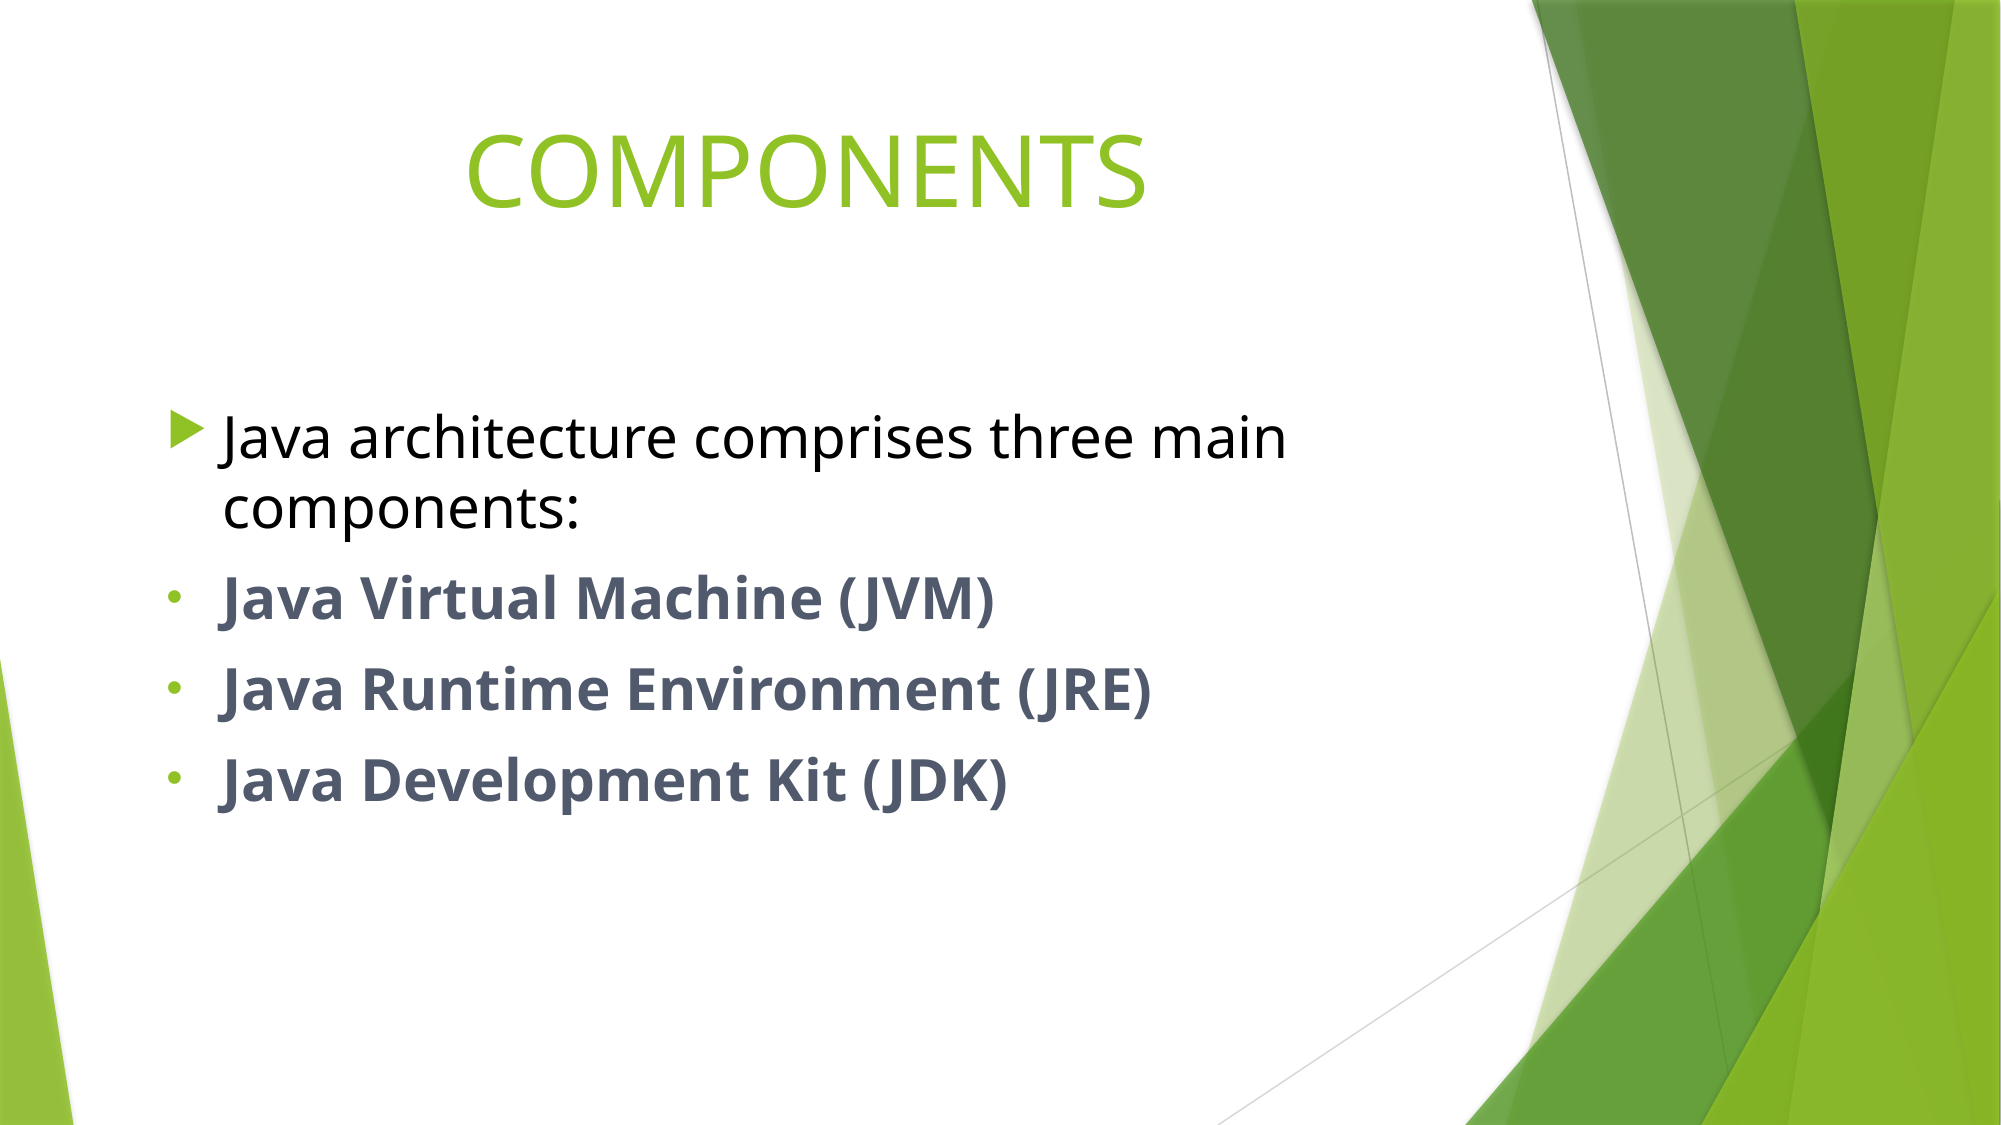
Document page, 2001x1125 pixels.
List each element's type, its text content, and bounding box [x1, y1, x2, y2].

list Java architecture comprises three main components: Java Virtual Machine (JVM) Java Runtime Environment (JRE) Java Development Kit (JDK) [151, 392, 1562, 903]
title COMPONENTS [111, 99, 1522, 317]
